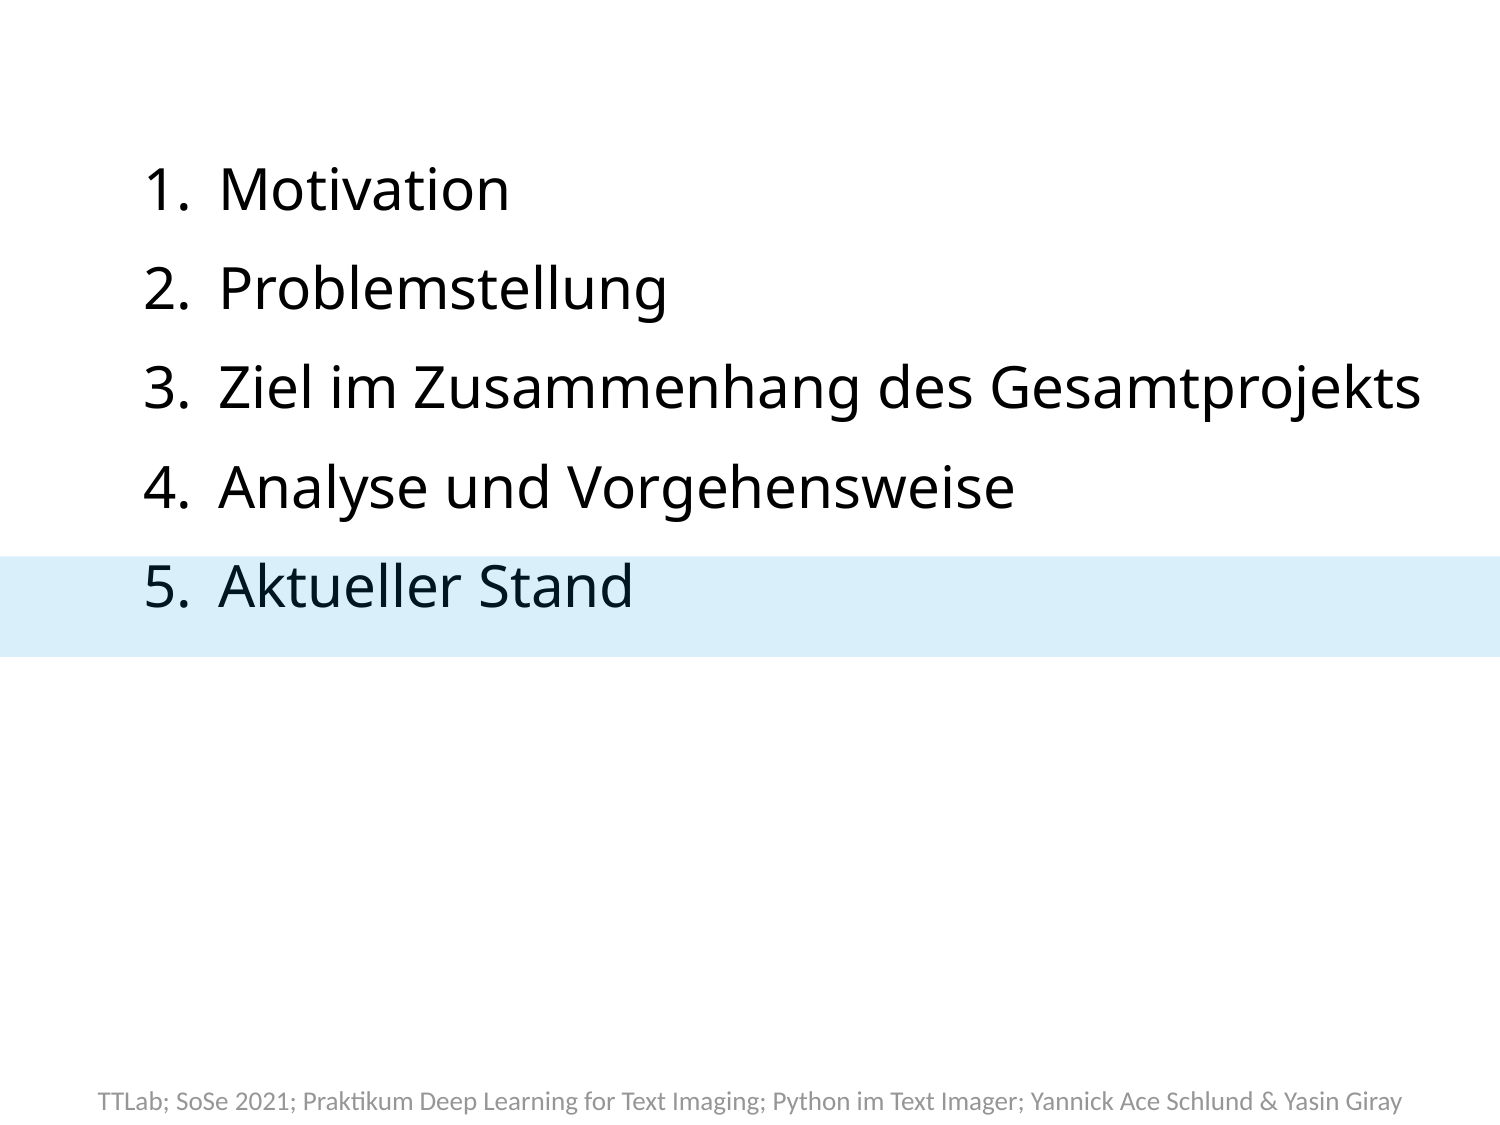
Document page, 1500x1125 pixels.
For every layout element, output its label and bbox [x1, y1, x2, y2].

text_box [0, 556, 1500, 657]
